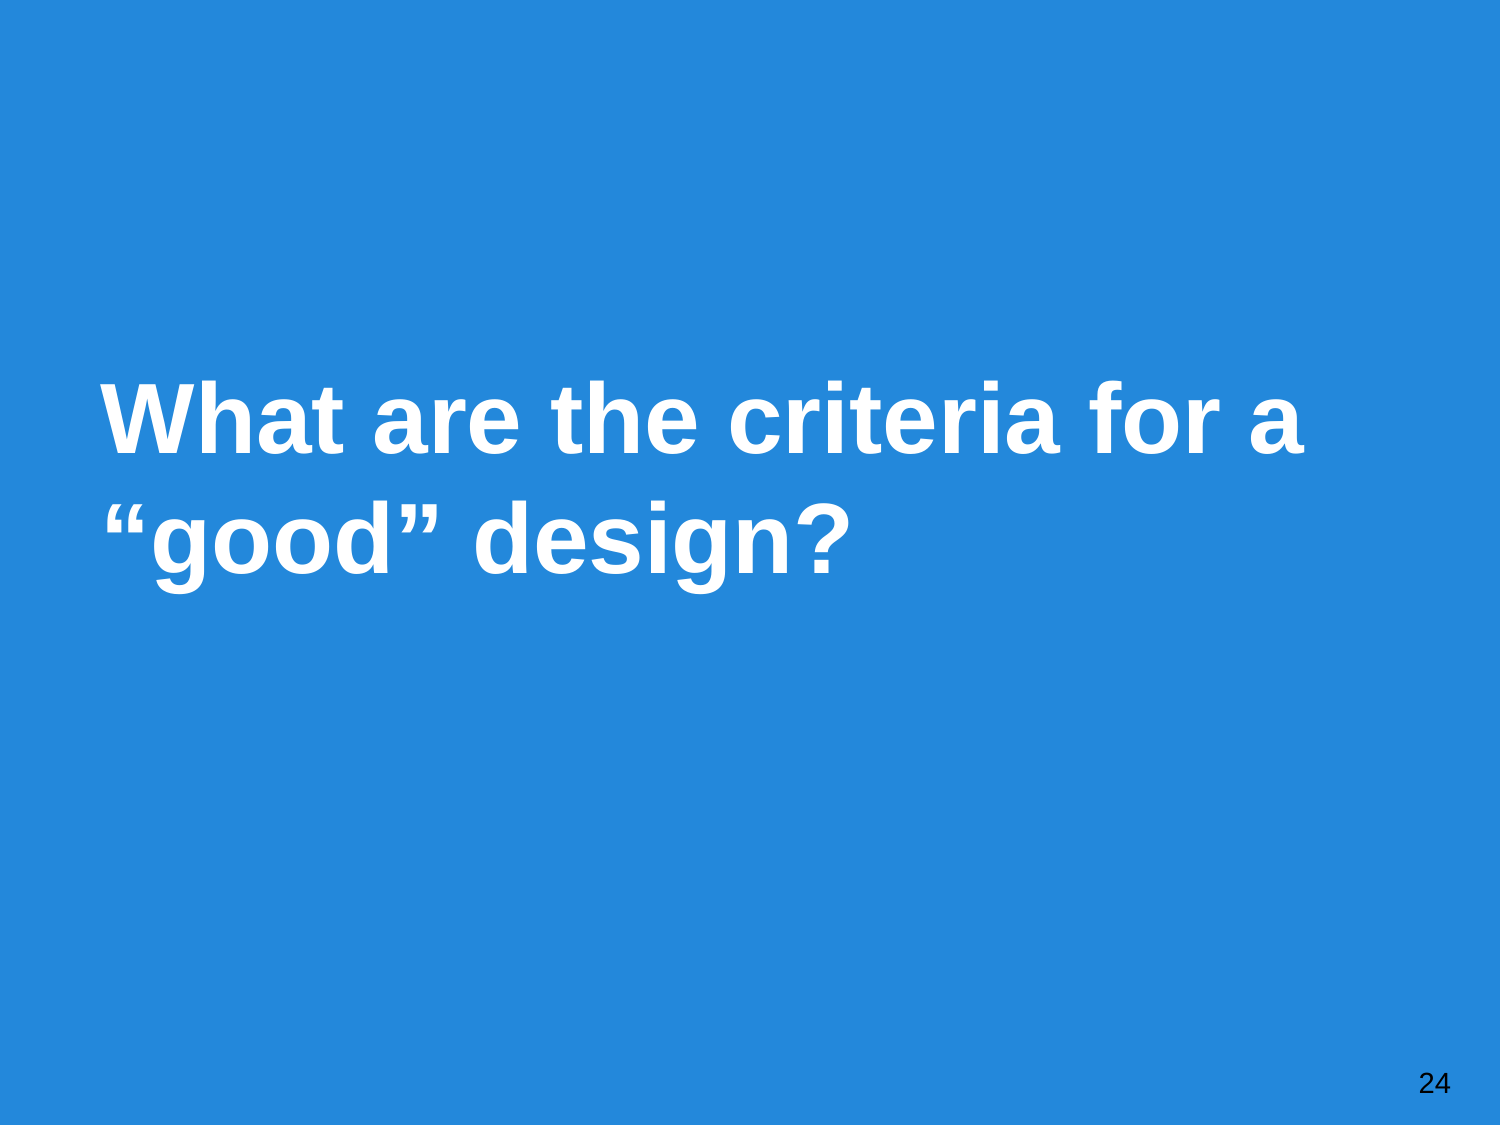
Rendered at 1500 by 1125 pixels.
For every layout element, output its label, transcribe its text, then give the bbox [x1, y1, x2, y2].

text_box What are the criteria for a “good” design? [85, 338, 1335, 776]
slide_number ‹#› [1403, 1038, 1494, 1125]
